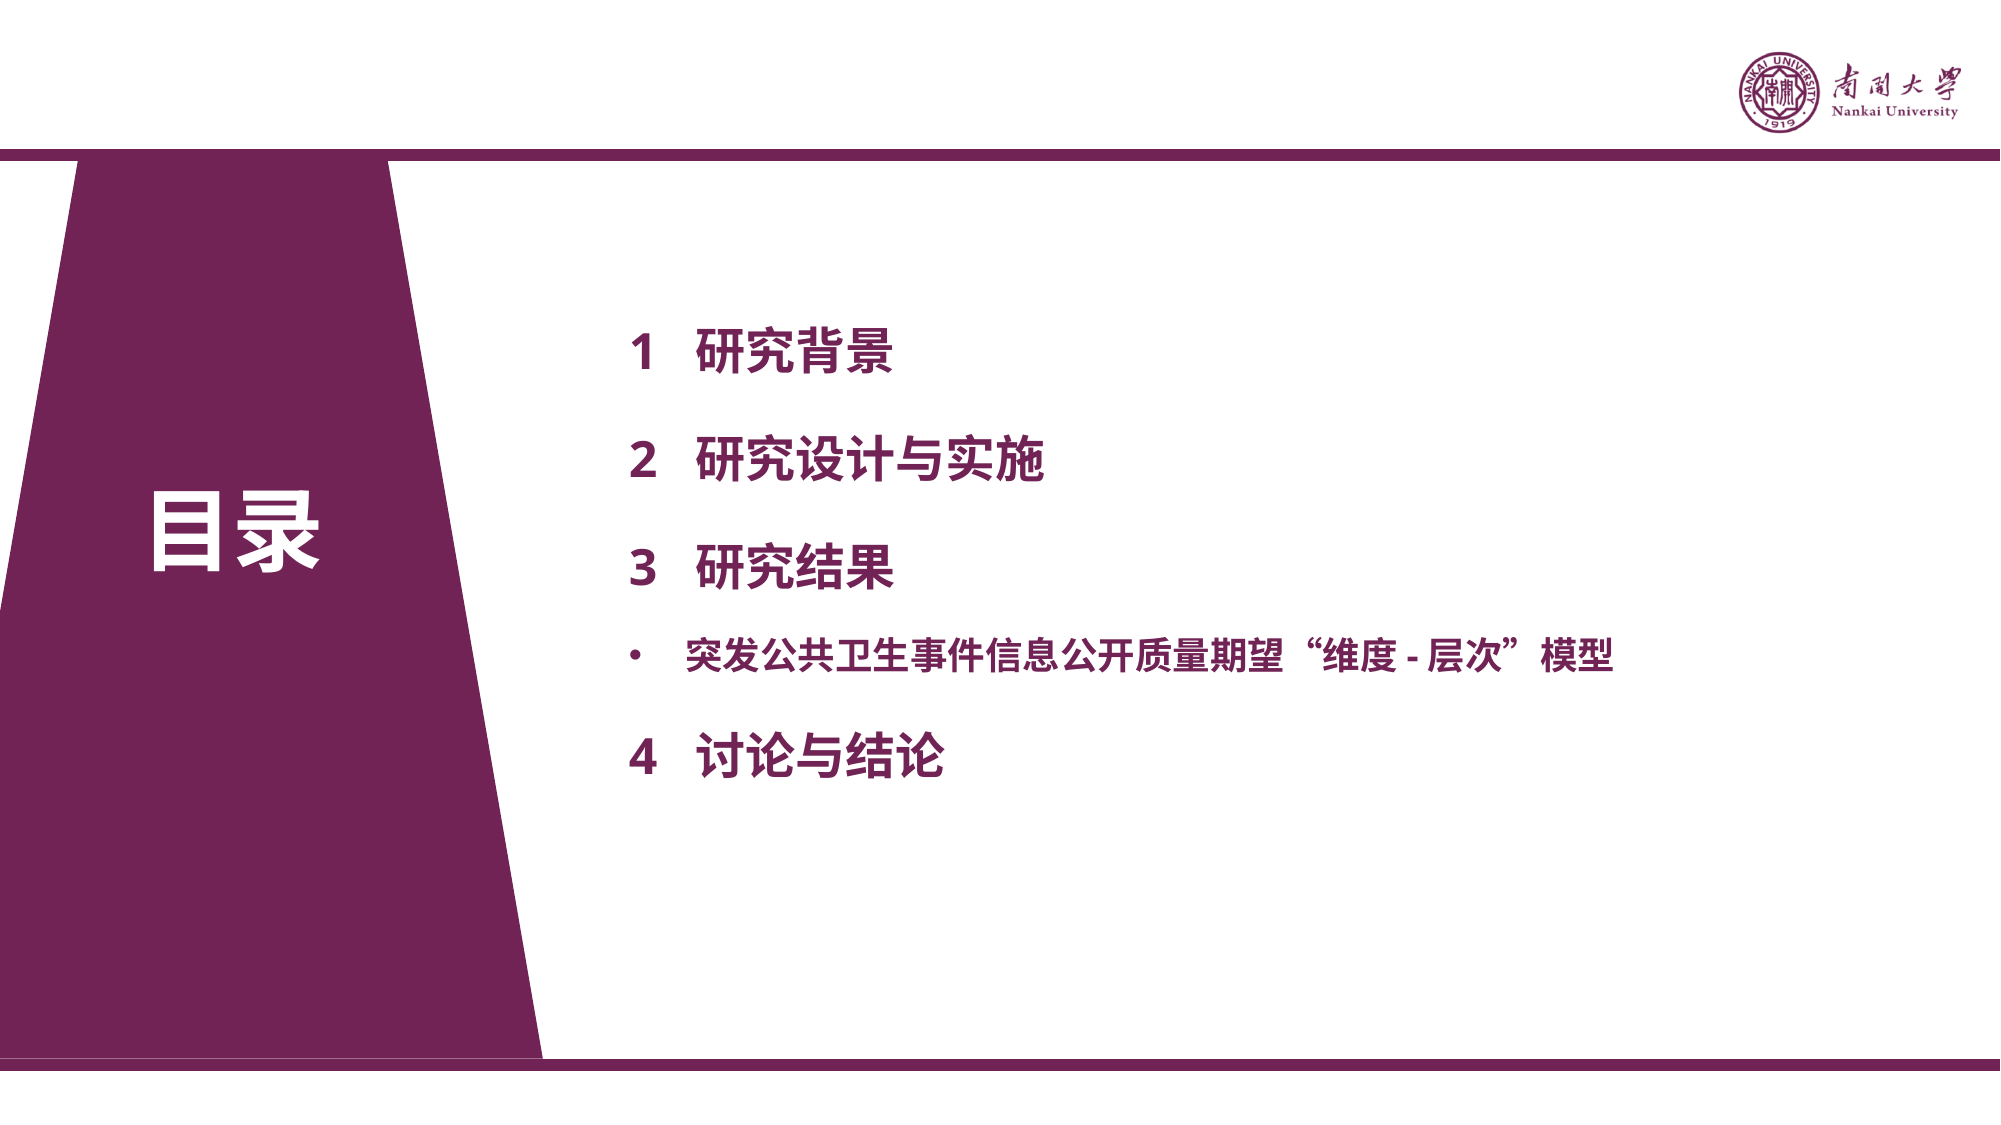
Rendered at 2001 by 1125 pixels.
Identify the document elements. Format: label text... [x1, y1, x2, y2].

text_box [0, 160, 545, 1060]
text_box 目录 [41, 465, 425, 590]
text_box [0, 148, 2000, 162]
picture [1732, 44, 1971, 139]
text_box [0, 1058, 2000, 1072]
text_box 1 研究背景 2 研究设计与实施 3 研究结果 突发公共卫生事件信息公开质量期望“维度-层次”模型 4 讨论与结论 [614, 264, 1635, 792]
